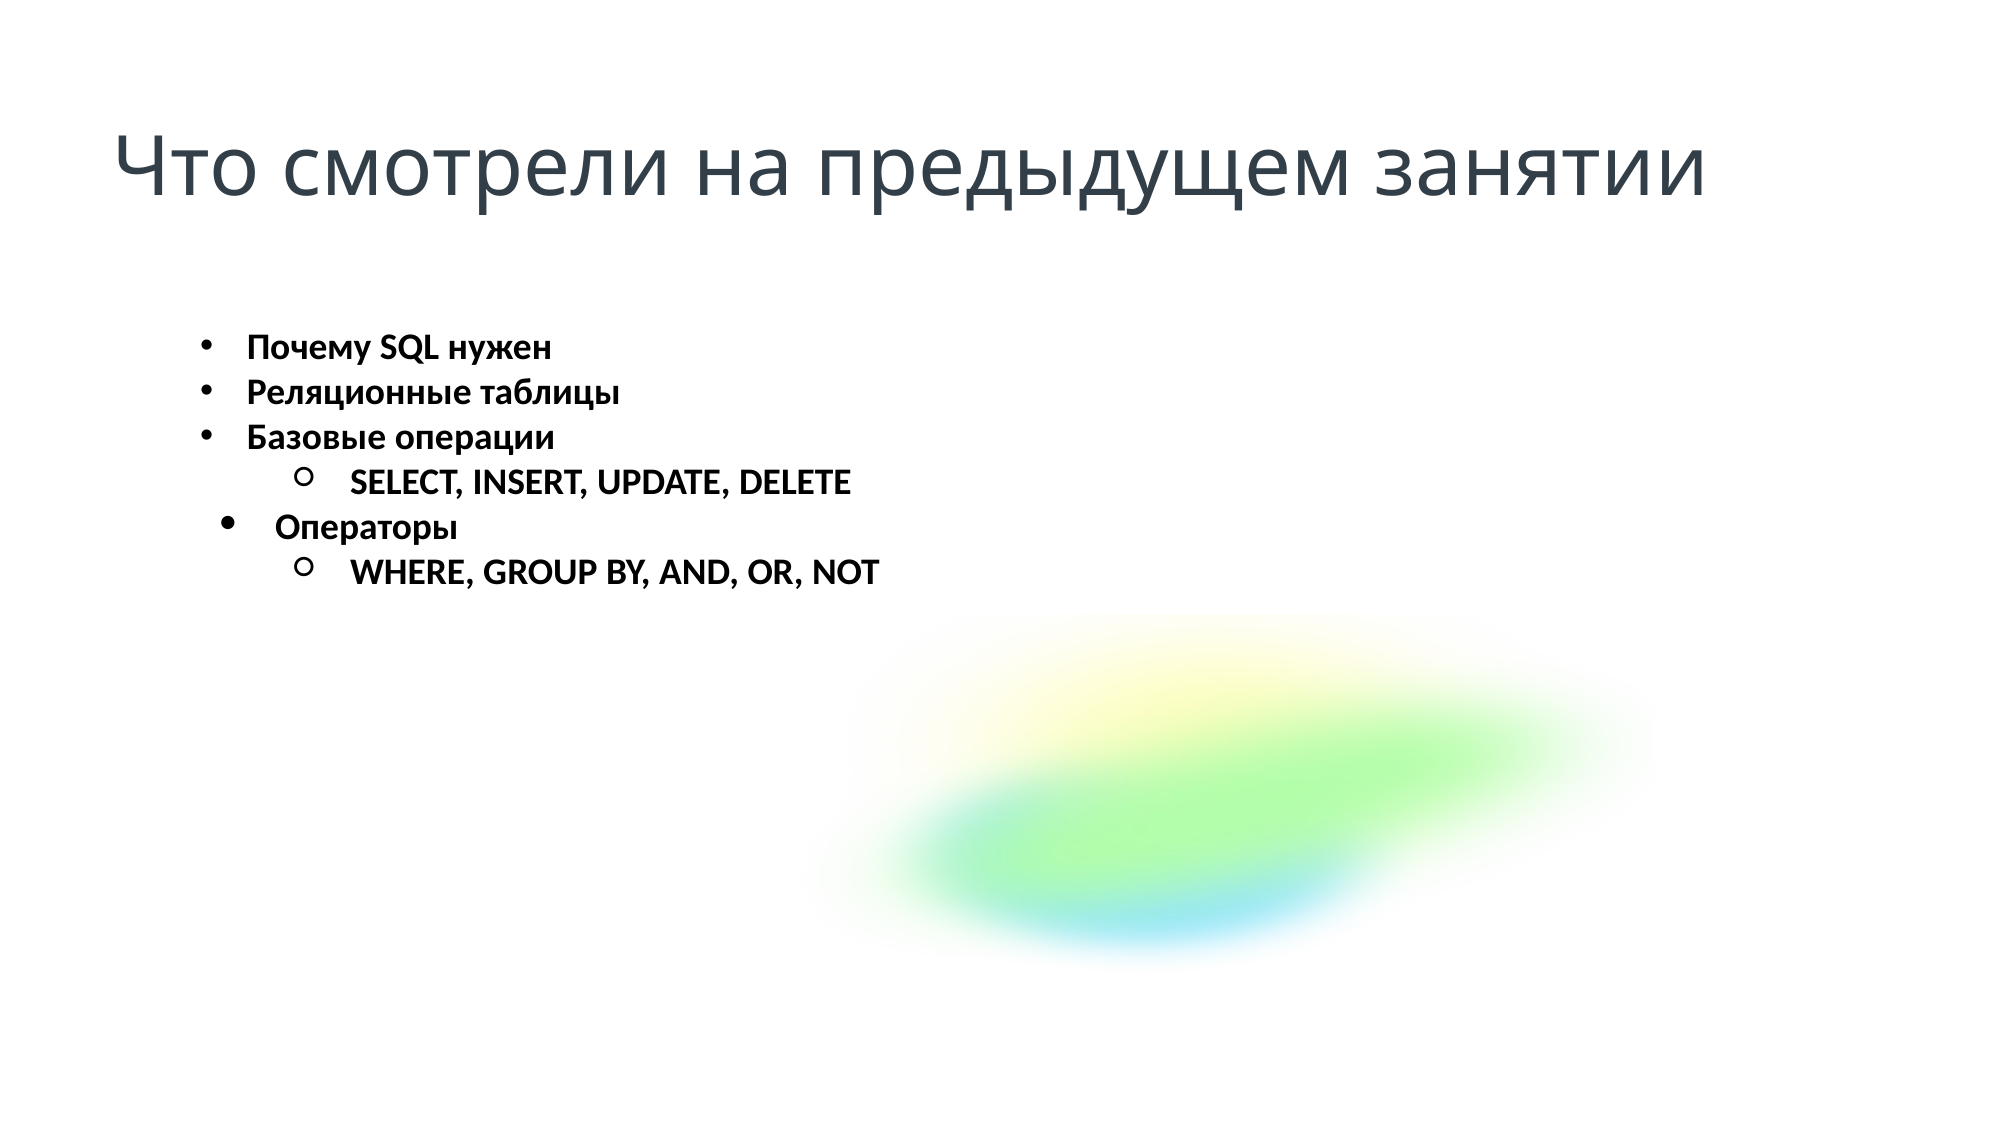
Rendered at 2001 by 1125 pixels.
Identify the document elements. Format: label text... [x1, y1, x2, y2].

text_box Почему SQL нужен Реляционные таблицы Базовые операции SELECT, INSERT, UPDATE, DELETE Операторы WHERE, GROUP BY, AND, OR, NOT [184, 314, 1875, 600]
text_box [768, 614, 1654, 996]
text_box Что смотрели на предыдущем занятии [112, 112, 1888, 431]
